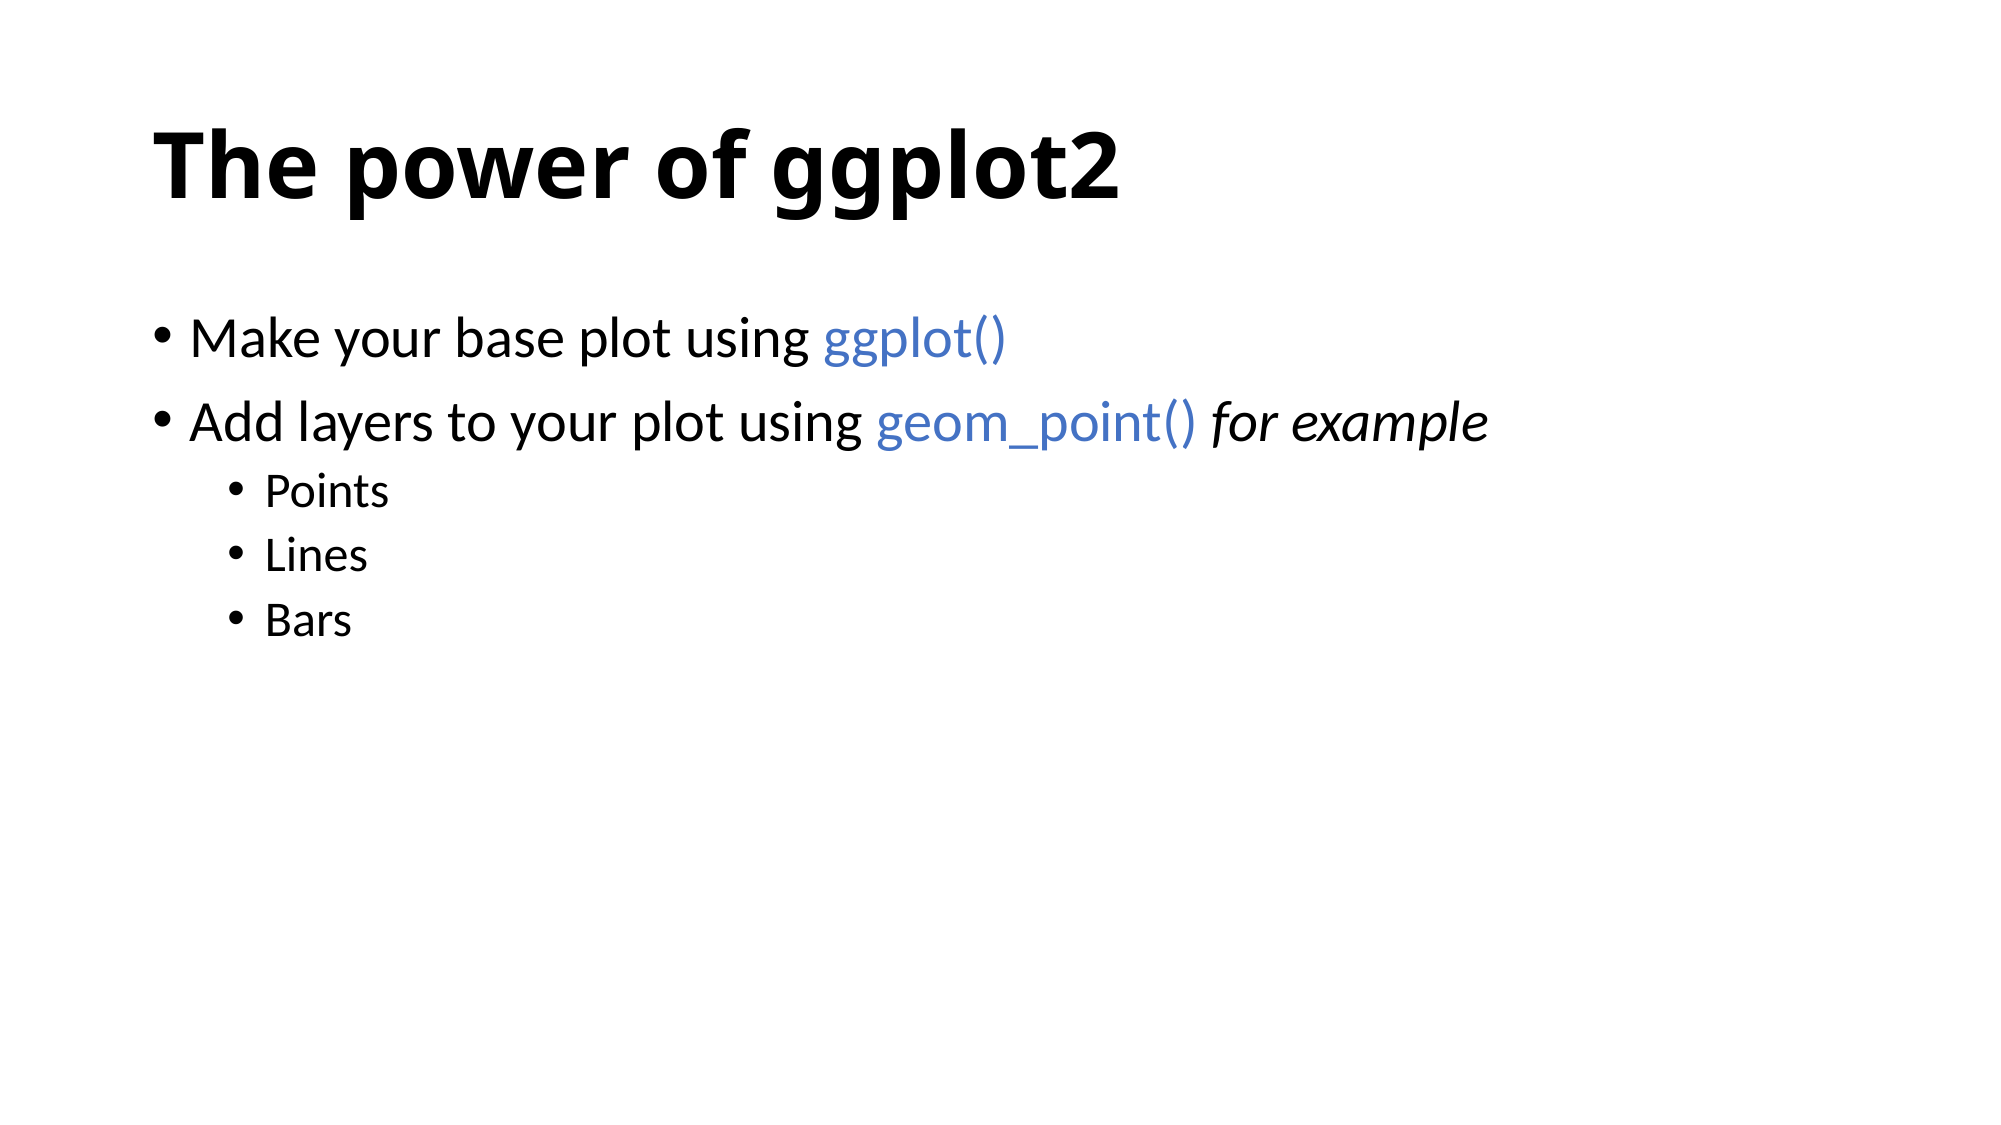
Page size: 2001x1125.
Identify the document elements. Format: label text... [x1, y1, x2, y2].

title The power of ggplot2 [137, 59, 1863, 278]
list Make your base plot using ggplot() Add layers to your plot using geom_point() for example Points Lines Bars [137, 299, 1863, 1014]
